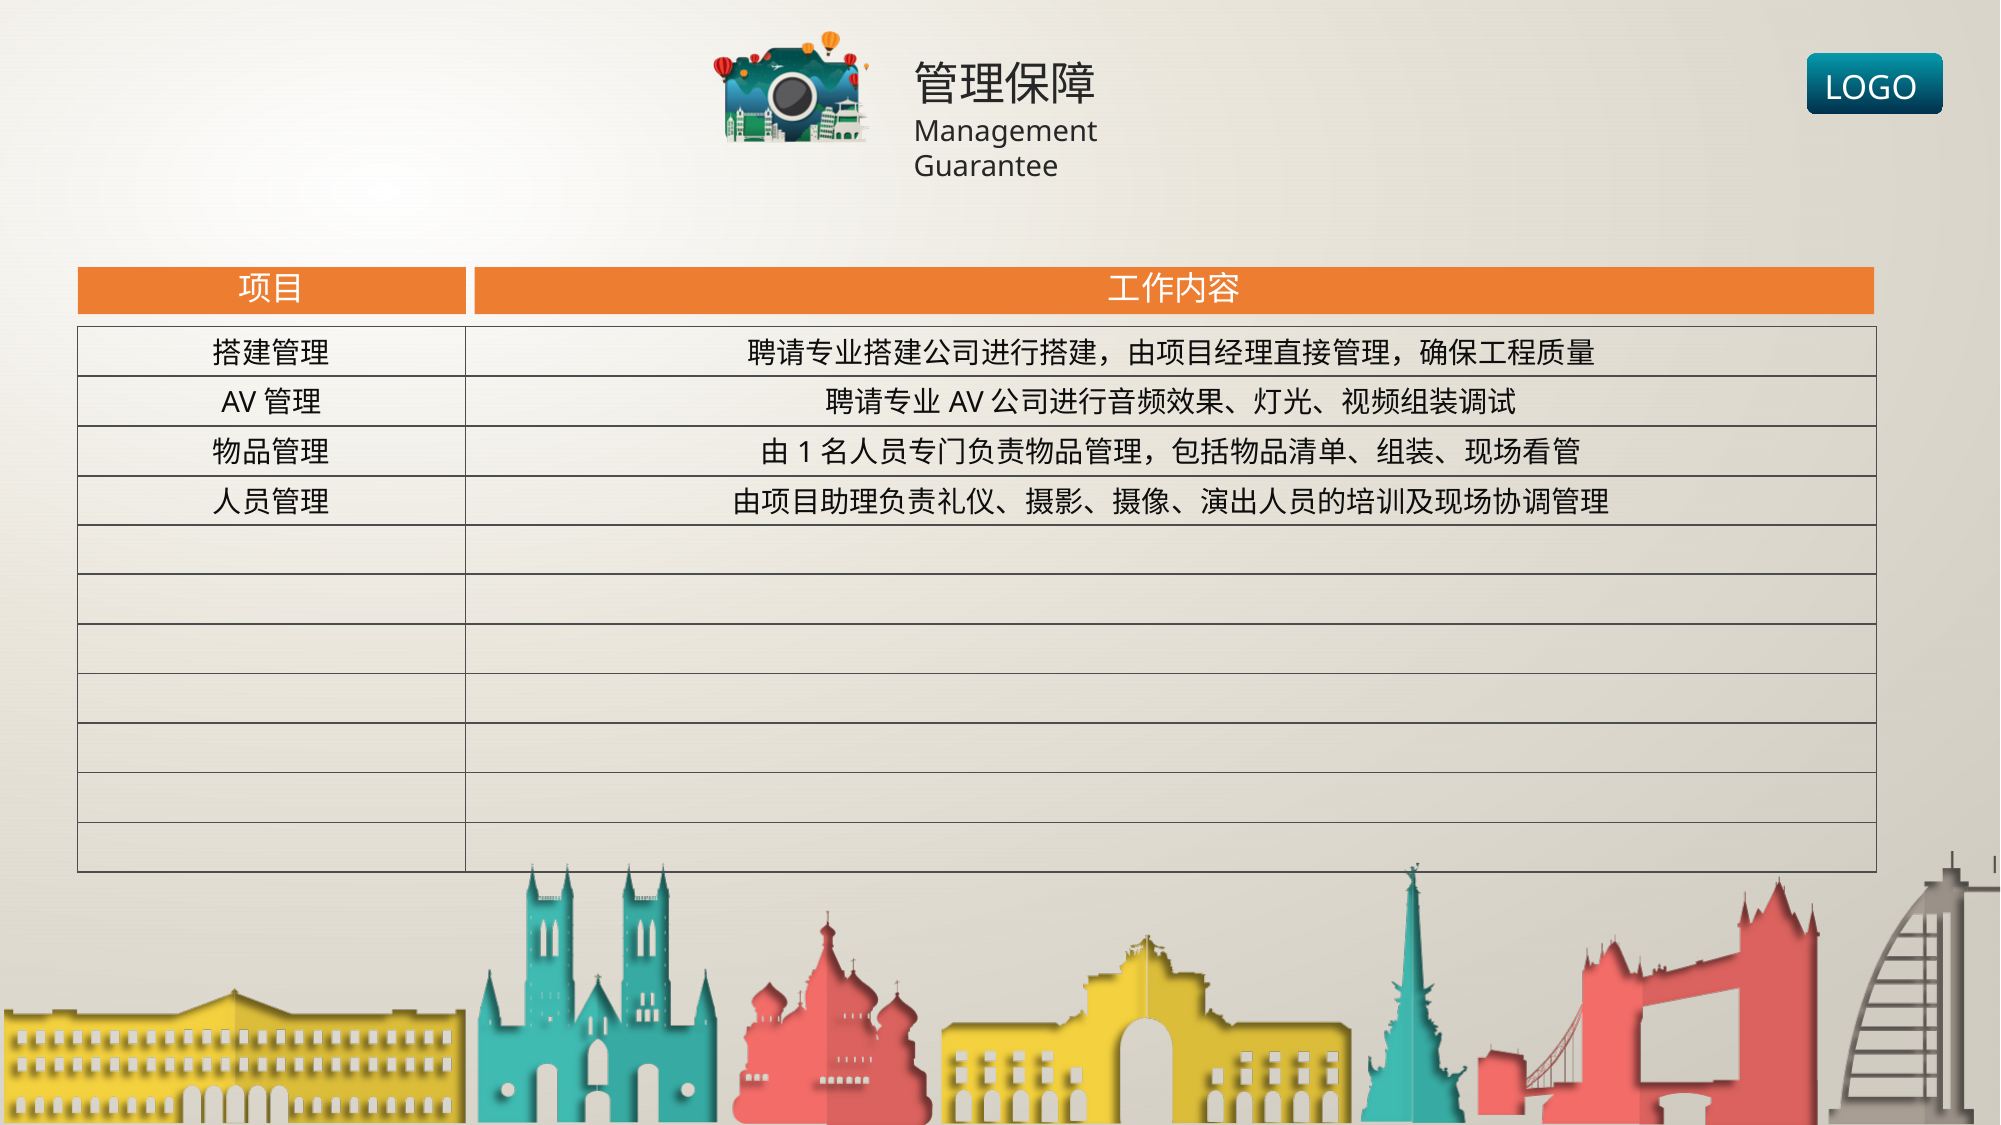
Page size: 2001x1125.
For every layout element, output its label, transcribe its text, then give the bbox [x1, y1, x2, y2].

text_box Management Guarantee [898, 105, 1253, 190]
picture [0, 0, 2001, 1125]
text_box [77, 267, 1877, 873]
text_box 管理保障 [898, 47, 1185, 105]
